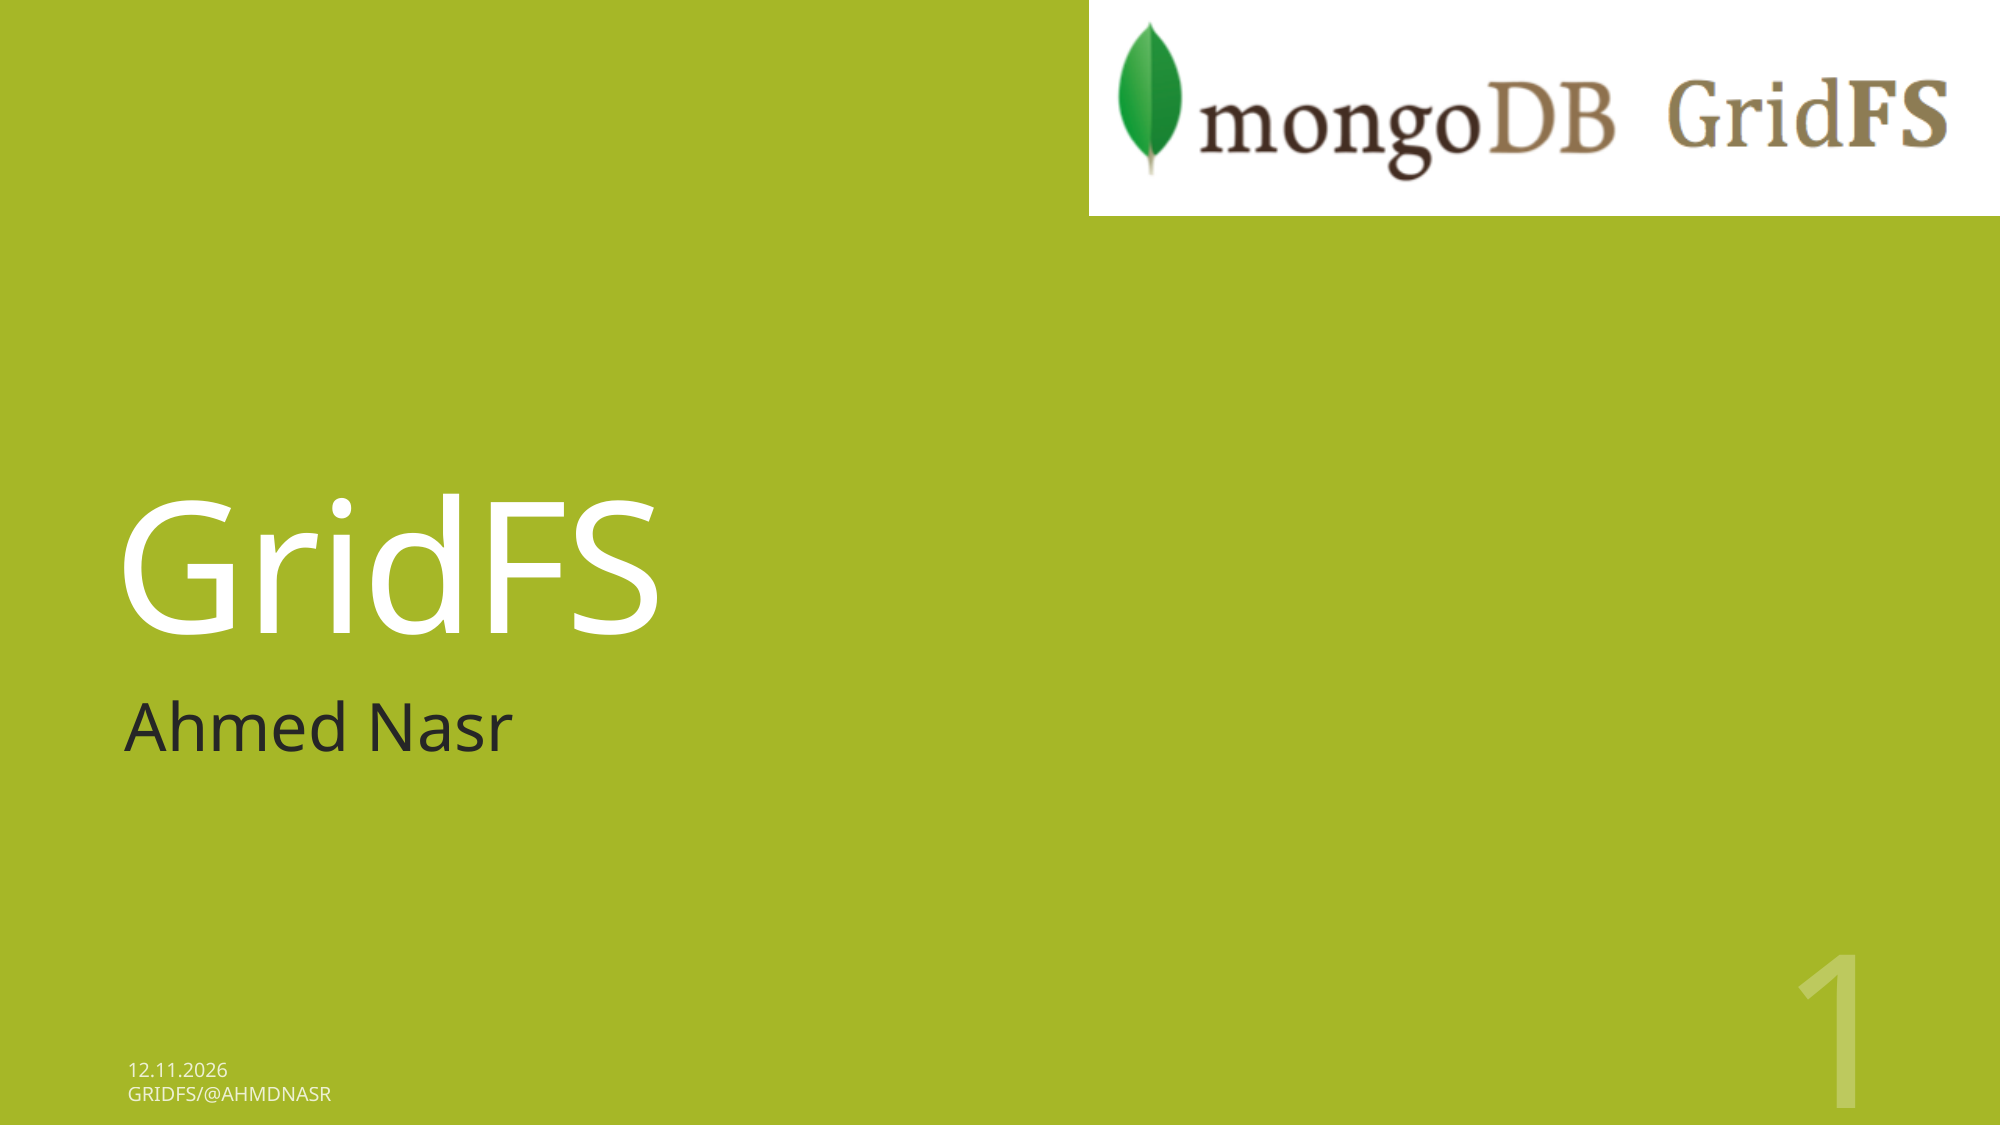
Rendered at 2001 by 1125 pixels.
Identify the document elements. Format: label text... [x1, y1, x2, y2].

subtitle Ahmed Nasr [109, 690, 1624, 961]
slide_number 1 [1437, 963, 1918, 1125]
title GridFS [98, 126, 1868, 677]
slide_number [112, 1051, 788, 1075]
picture [1088, 0, 2000, 216]
footer gridfs/@ahmdNasr [112, 1075, 938, 1113]
